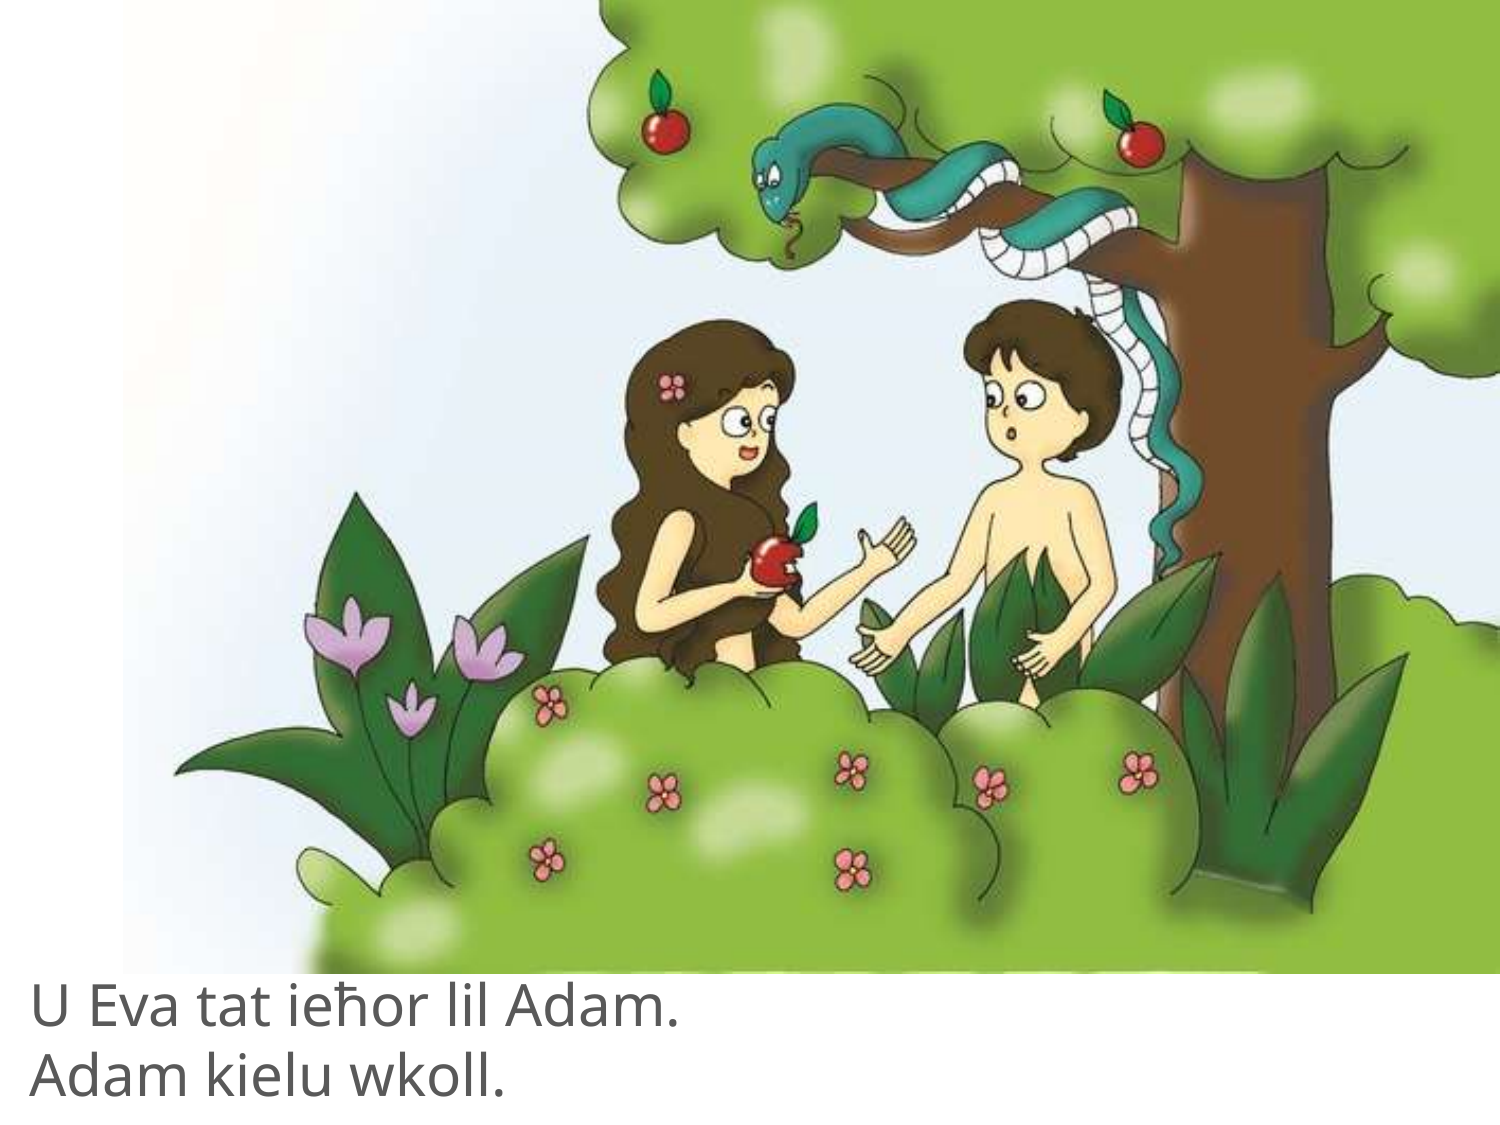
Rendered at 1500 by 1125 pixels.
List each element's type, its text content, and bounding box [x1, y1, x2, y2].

text_box U Eva tat ieħor lil Adam. Adam kielu wkoll. [14, 961, 1500, 1116]
picture [122, 0, 1500, 974]
